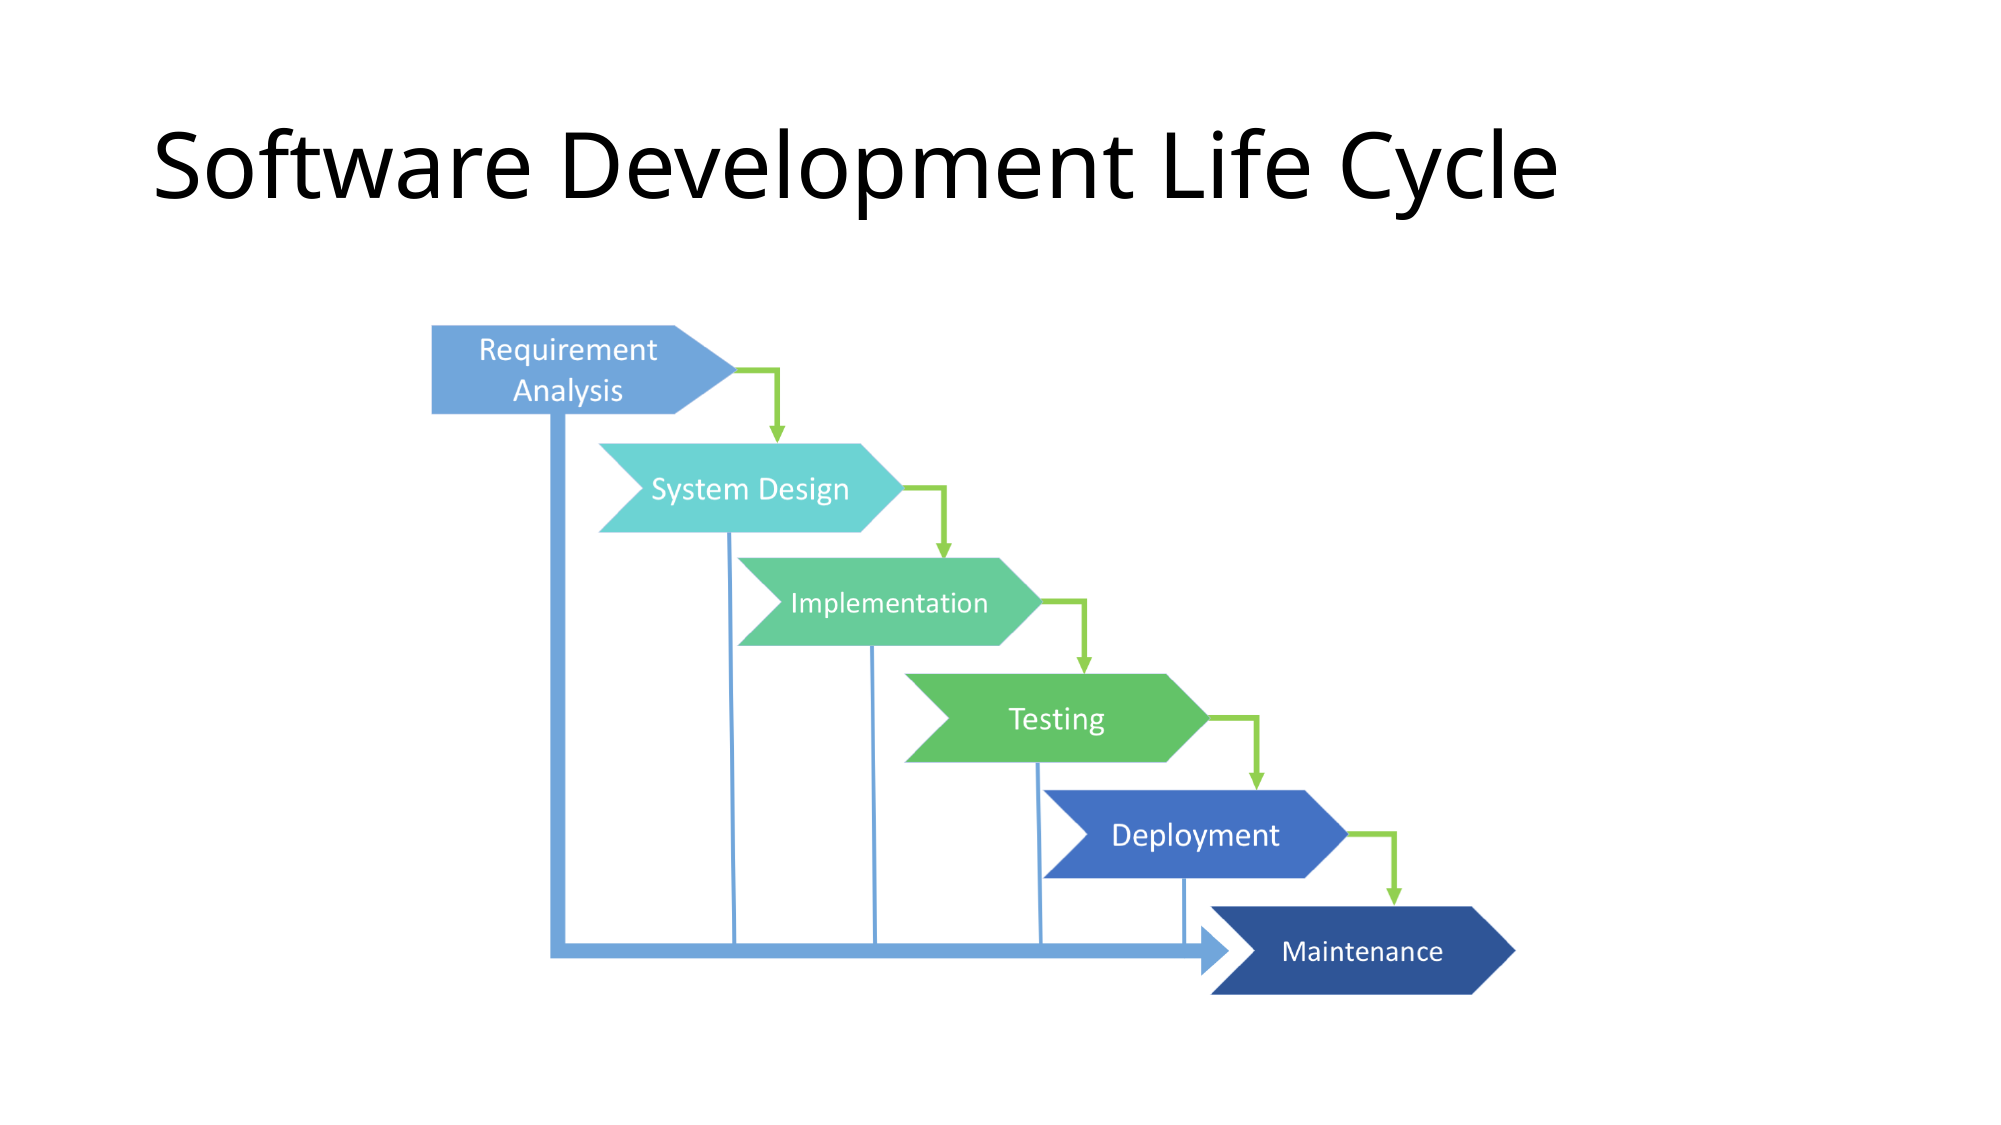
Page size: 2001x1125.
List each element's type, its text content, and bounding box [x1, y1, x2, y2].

title Software Development Life Cycle [137, 59, 1863, 278]
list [365, 299, 1635, 1014]
